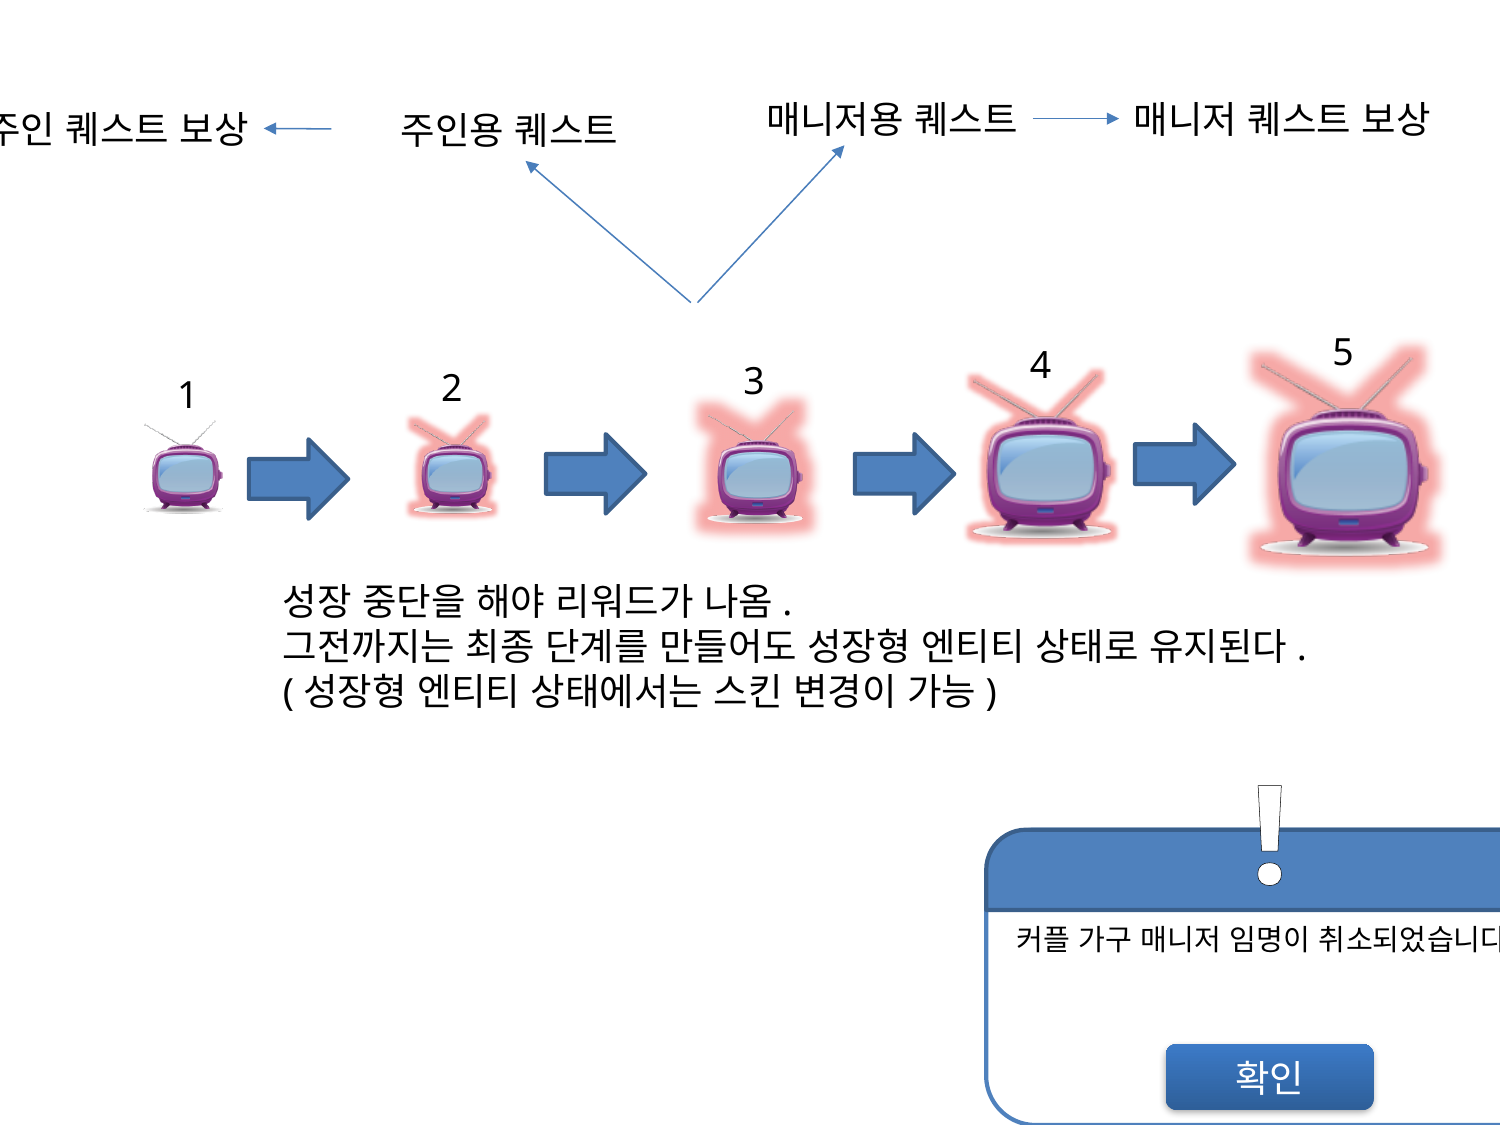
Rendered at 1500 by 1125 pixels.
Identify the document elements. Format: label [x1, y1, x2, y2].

text_box [985, 738, 1500, 1125]
text_box [0, 88, 1463, 722]
